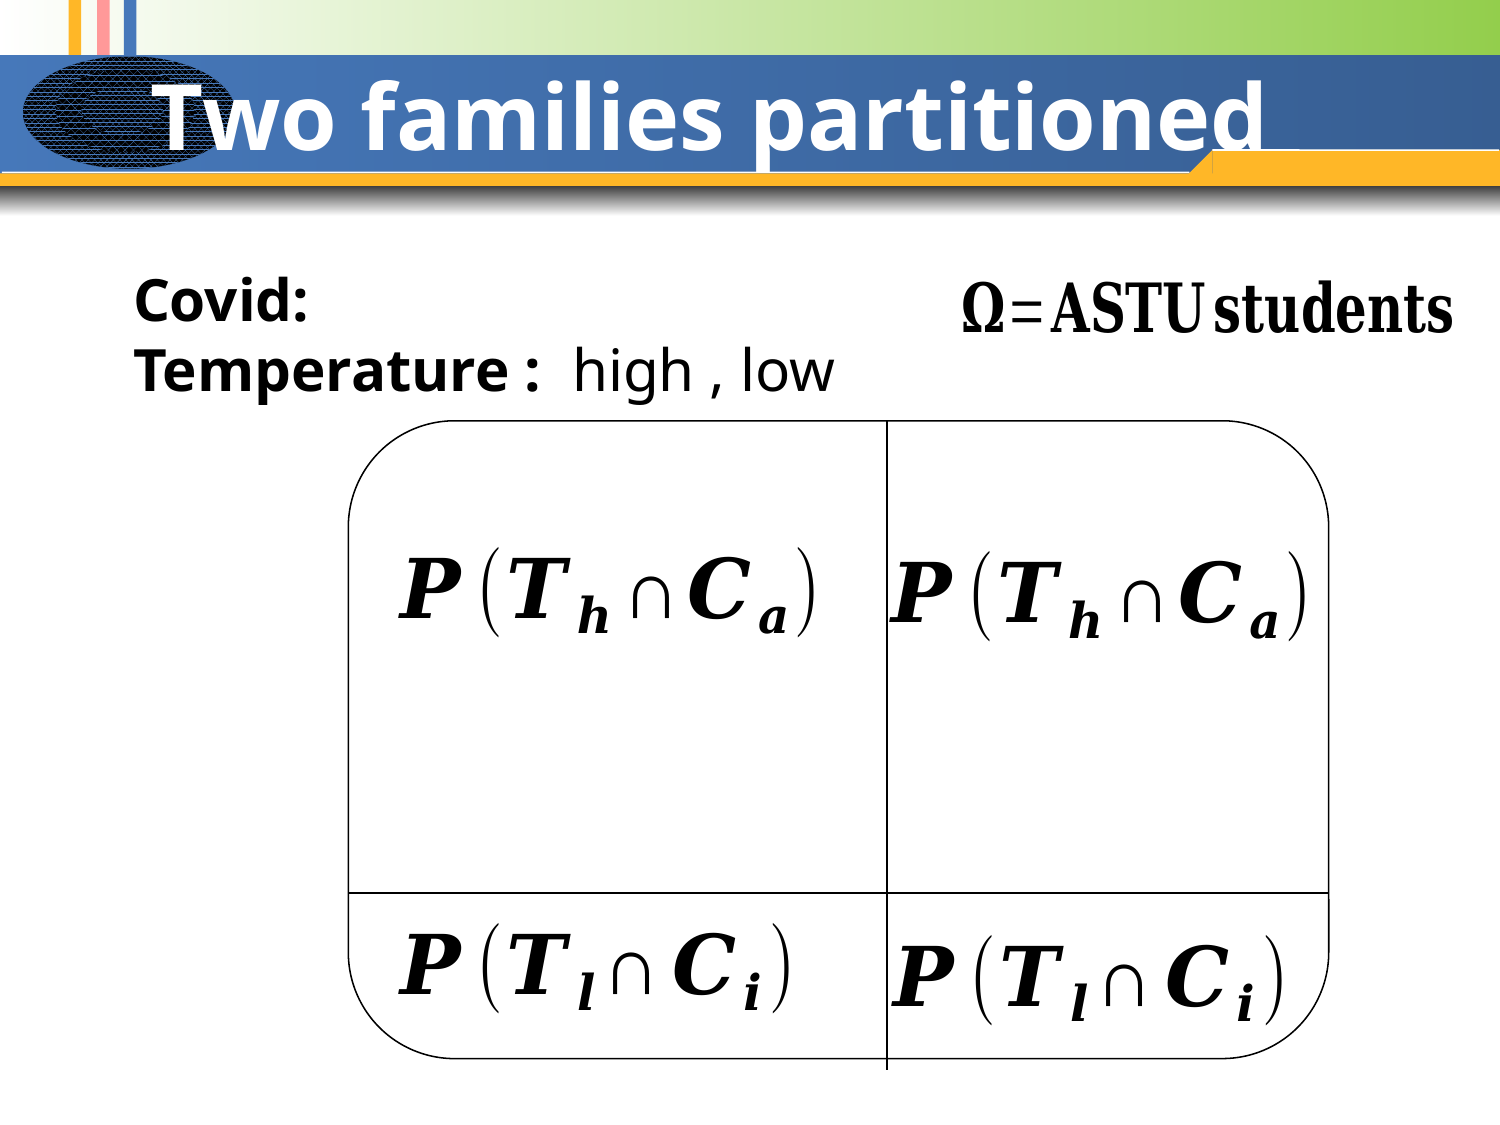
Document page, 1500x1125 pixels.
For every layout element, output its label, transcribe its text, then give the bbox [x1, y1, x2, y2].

text_box [107, 219, 1447, 402]
text_box [892, 899, 1329, 1059]
title Two families partitioned [135, 54, 1414, 173]
text_box [348, 900, 882, 1059]
text_box [348, 420, 886, 892]
text_box [888, 420, 1329, 892]
